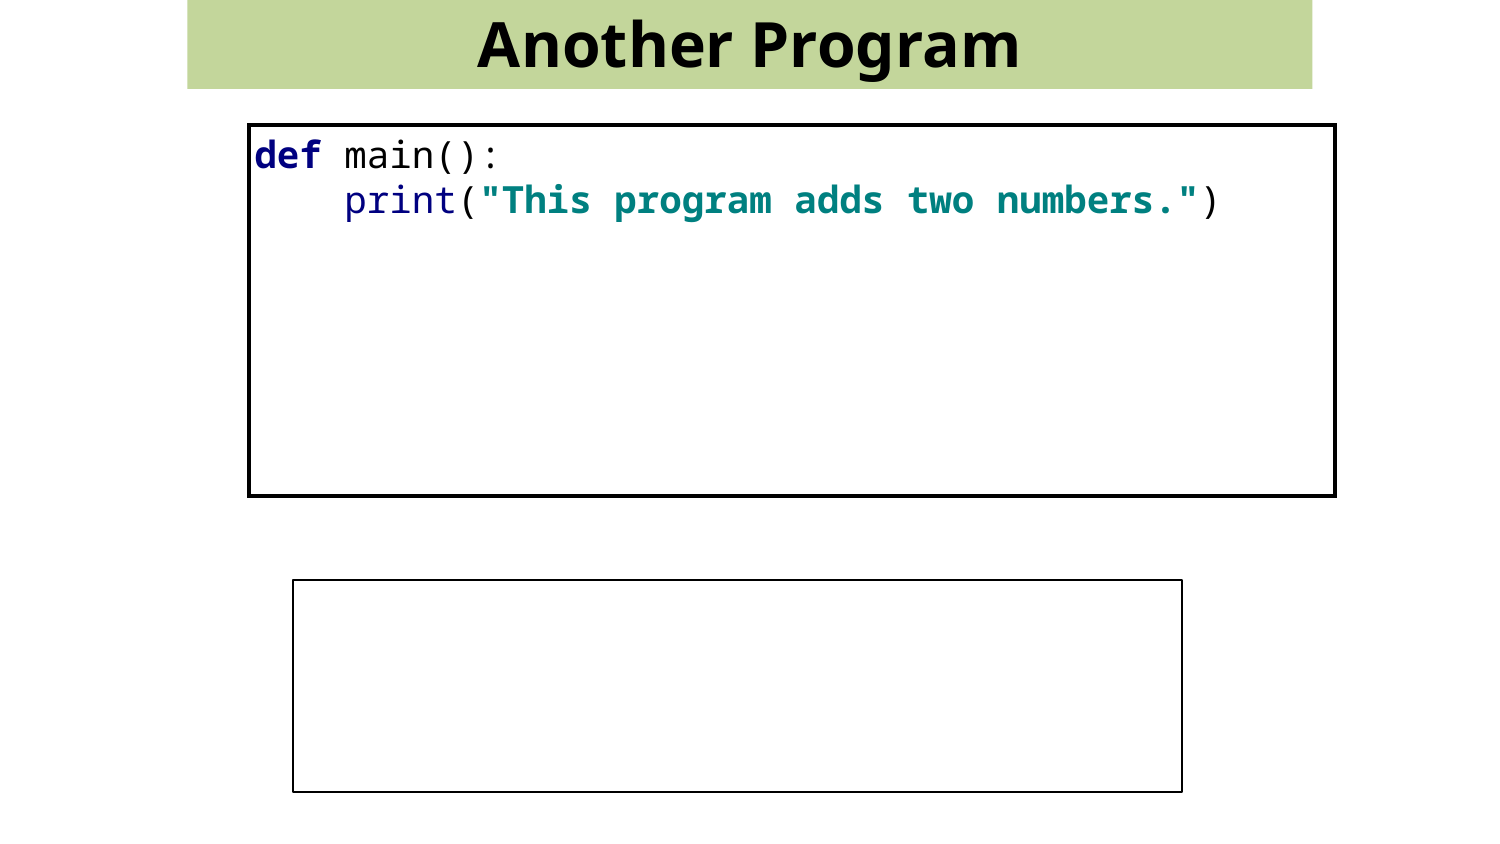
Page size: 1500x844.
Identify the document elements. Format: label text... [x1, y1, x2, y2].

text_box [187, 0, 1313, 90]
text_box [292, 580, 1183, 792]
text_box def main(): print("This program adds two numbers.") [248, 125, 1335, 497]
